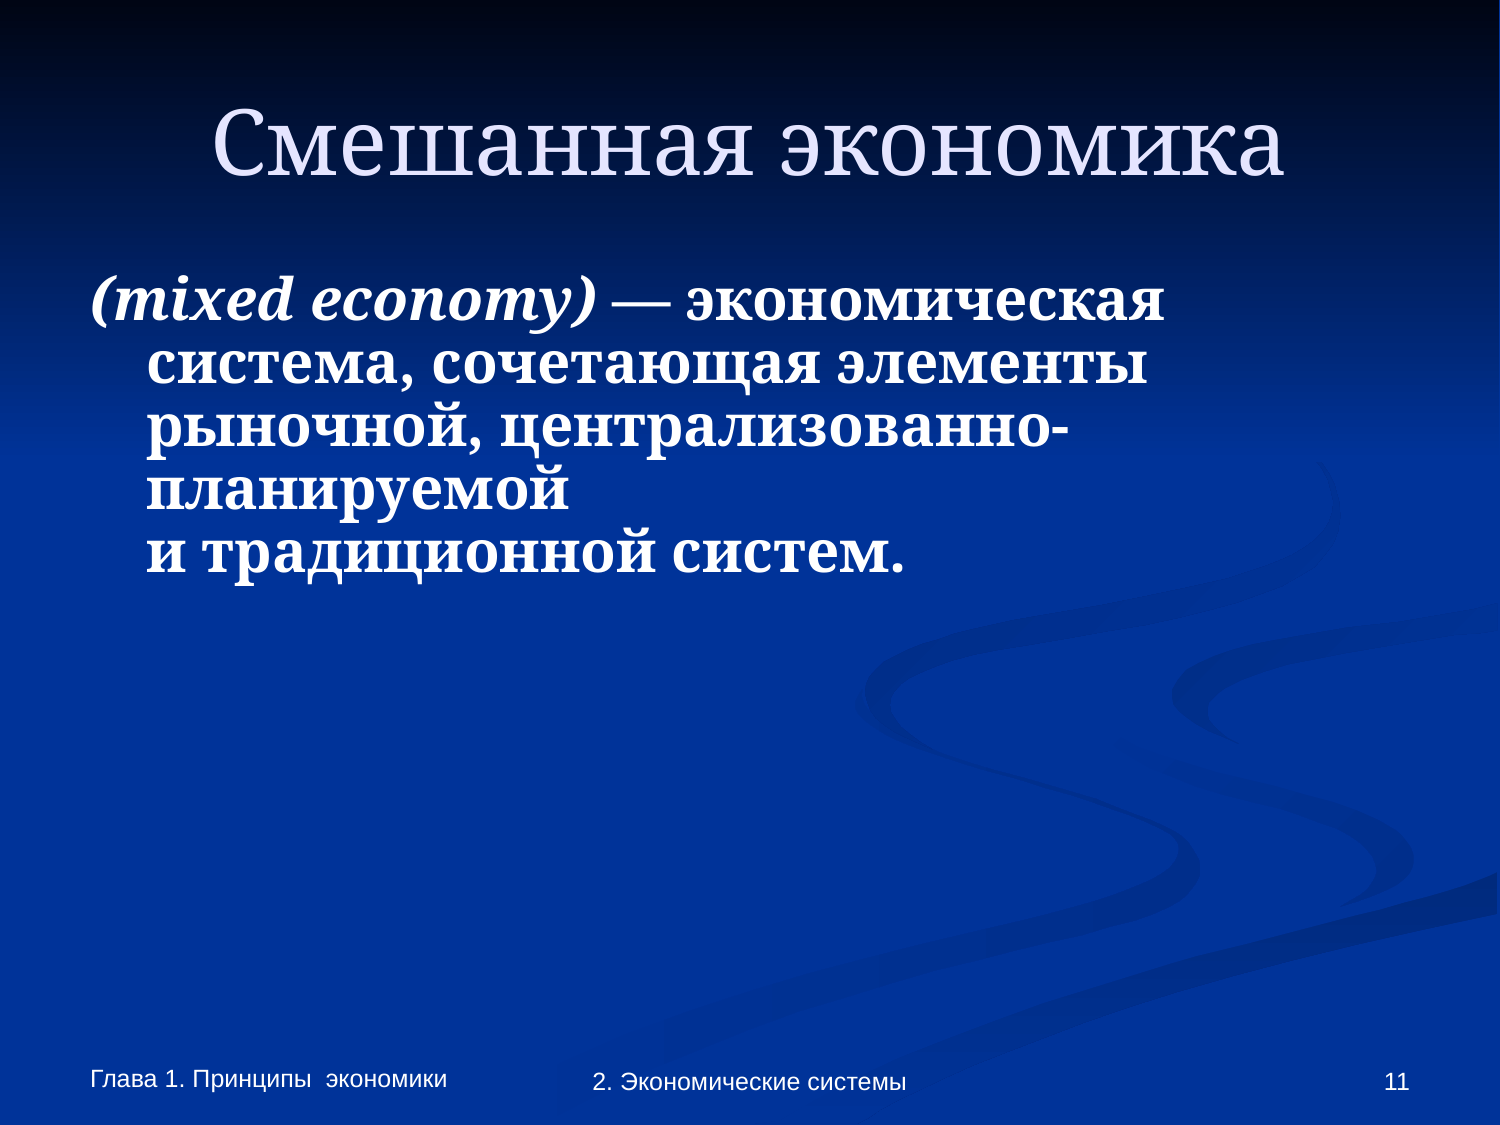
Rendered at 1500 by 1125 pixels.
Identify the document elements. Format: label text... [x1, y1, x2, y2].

list (mixed economy) — экономическая система, сочетающая элементы рыночной, централизованно-планируемой и традиционной систем. [75, 262, 1388, 538]
title Смешанная экономика [75, 45, 1425, 233]
text_box ‹#› [1074, 1062, 1425, 1104]
text_box 2. Экономические системы [512, 1062, 988, 1104]
text_box Глава 1. Принципы экономики [74, 1062, 512, 1100]
